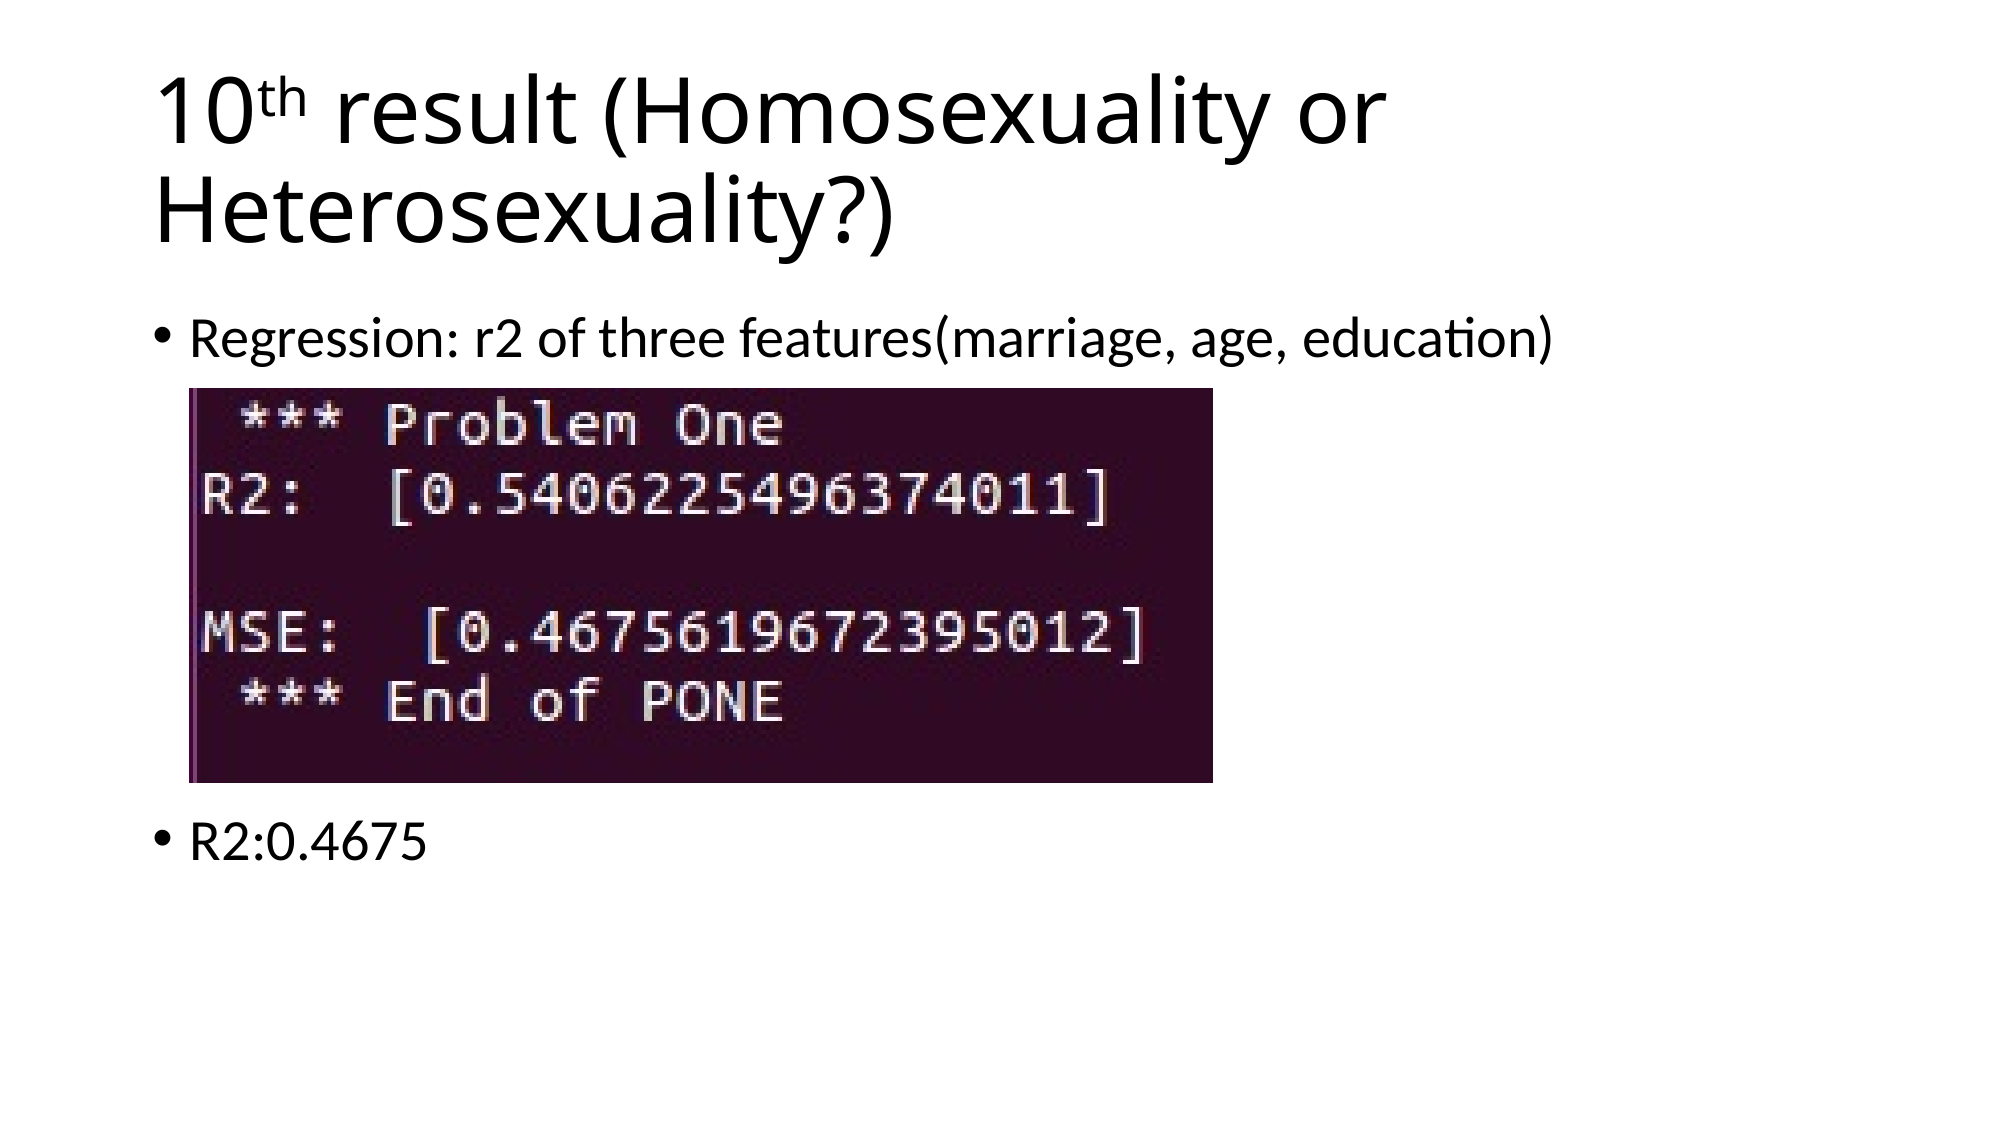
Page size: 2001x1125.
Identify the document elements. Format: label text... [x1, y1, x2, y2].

picture [189, 388, 1213, 783]
title 10th result (Homosexuality or Heterosexuality?) [137, 59, 1925, 267]
list Regression: r2 of three features(marriage, age, education) R2:0.4675 [137, 299, 1863, 1014]
